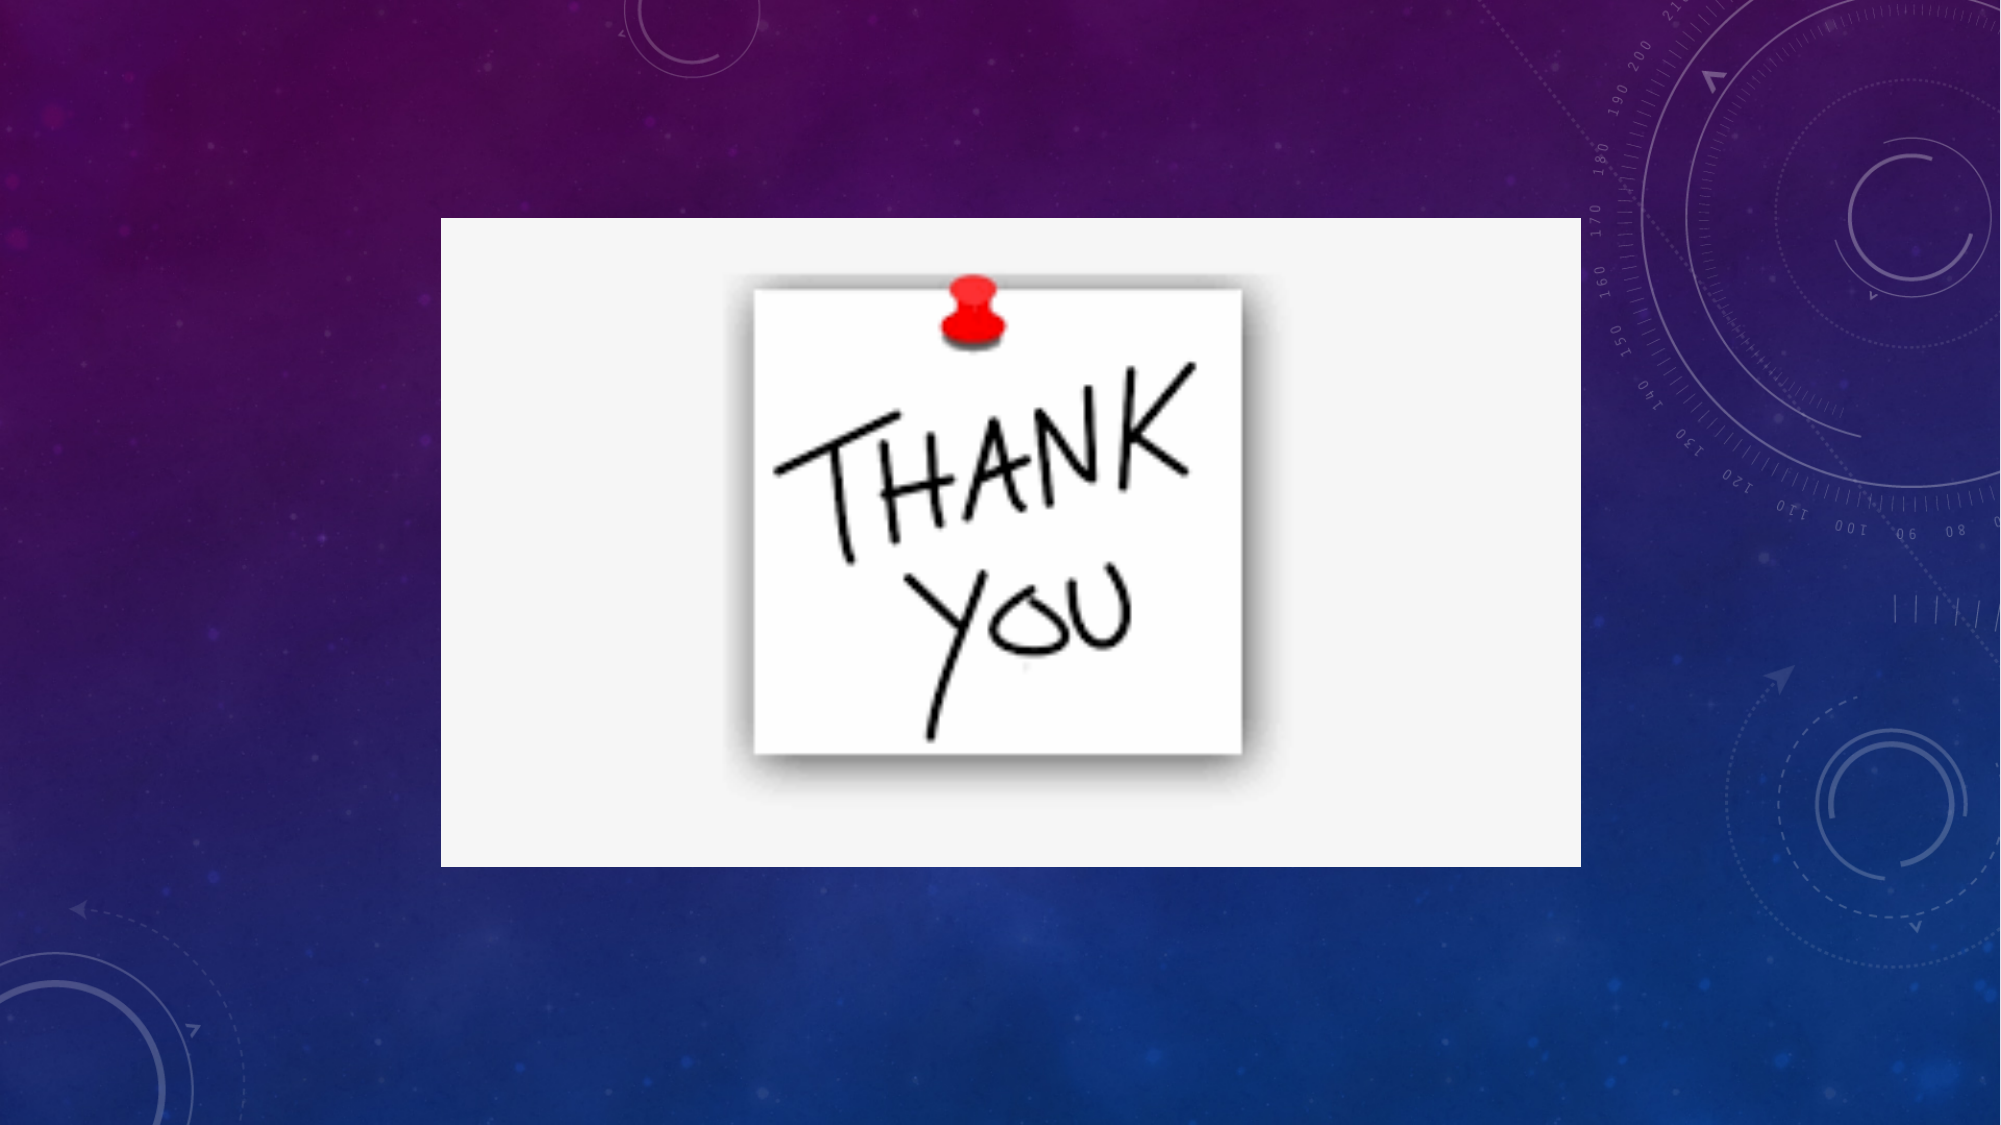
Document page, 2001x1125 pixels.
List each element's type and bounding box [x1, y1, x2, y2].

picture [0, 0, 2001, 1125]
list [441, 217, 1581, 867]
